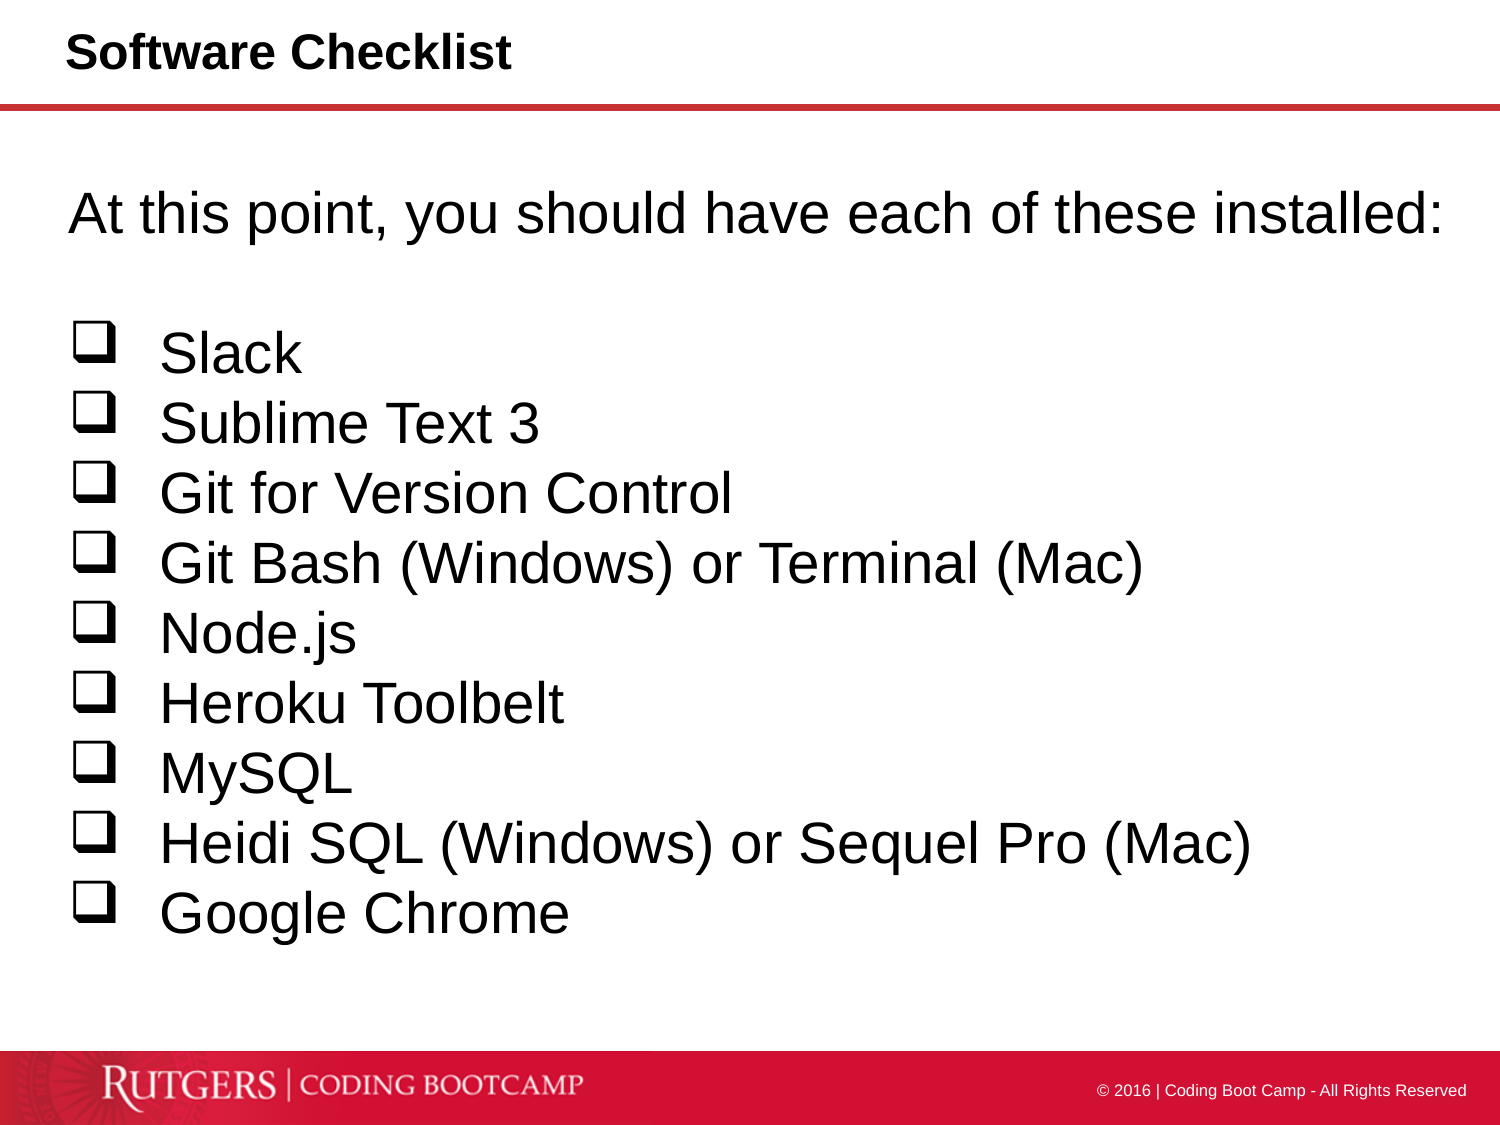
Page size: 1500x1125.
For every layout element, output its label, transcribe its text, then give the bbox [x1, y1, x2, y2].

text_box At this point, you should have each of these installed: Slack Sublime Text 3 Git for Version Control Git Bash (Windows) or Terminal (Mac) Node.js Heroku Toolbelt MySQL Heidi SQL (Windows) or Sequel Pro (Mac) Google Chrome [16, 122, 1484, 1000]
title Software Checklist [50, 0, 948, 108]
picture [0, 1051, 650, 1125]
